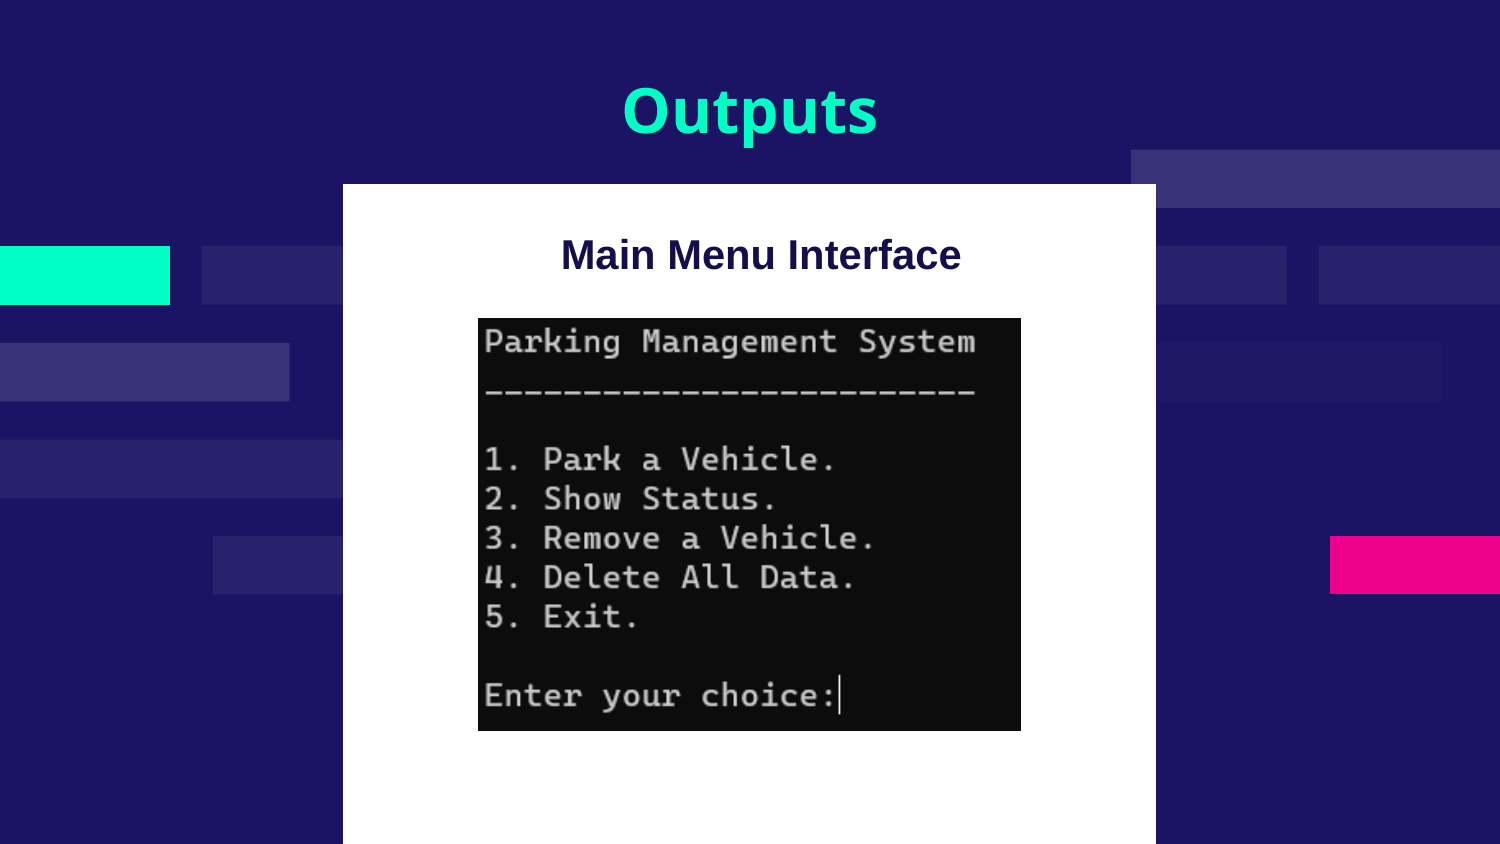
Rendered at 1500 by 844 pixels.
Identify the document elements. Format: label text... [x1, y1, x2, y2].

title Outputs [209, 56, 1291, 166]
text_box Main Menu Interface [546, 220, 985, 286]
picture [478, 317, 1022, 732]
